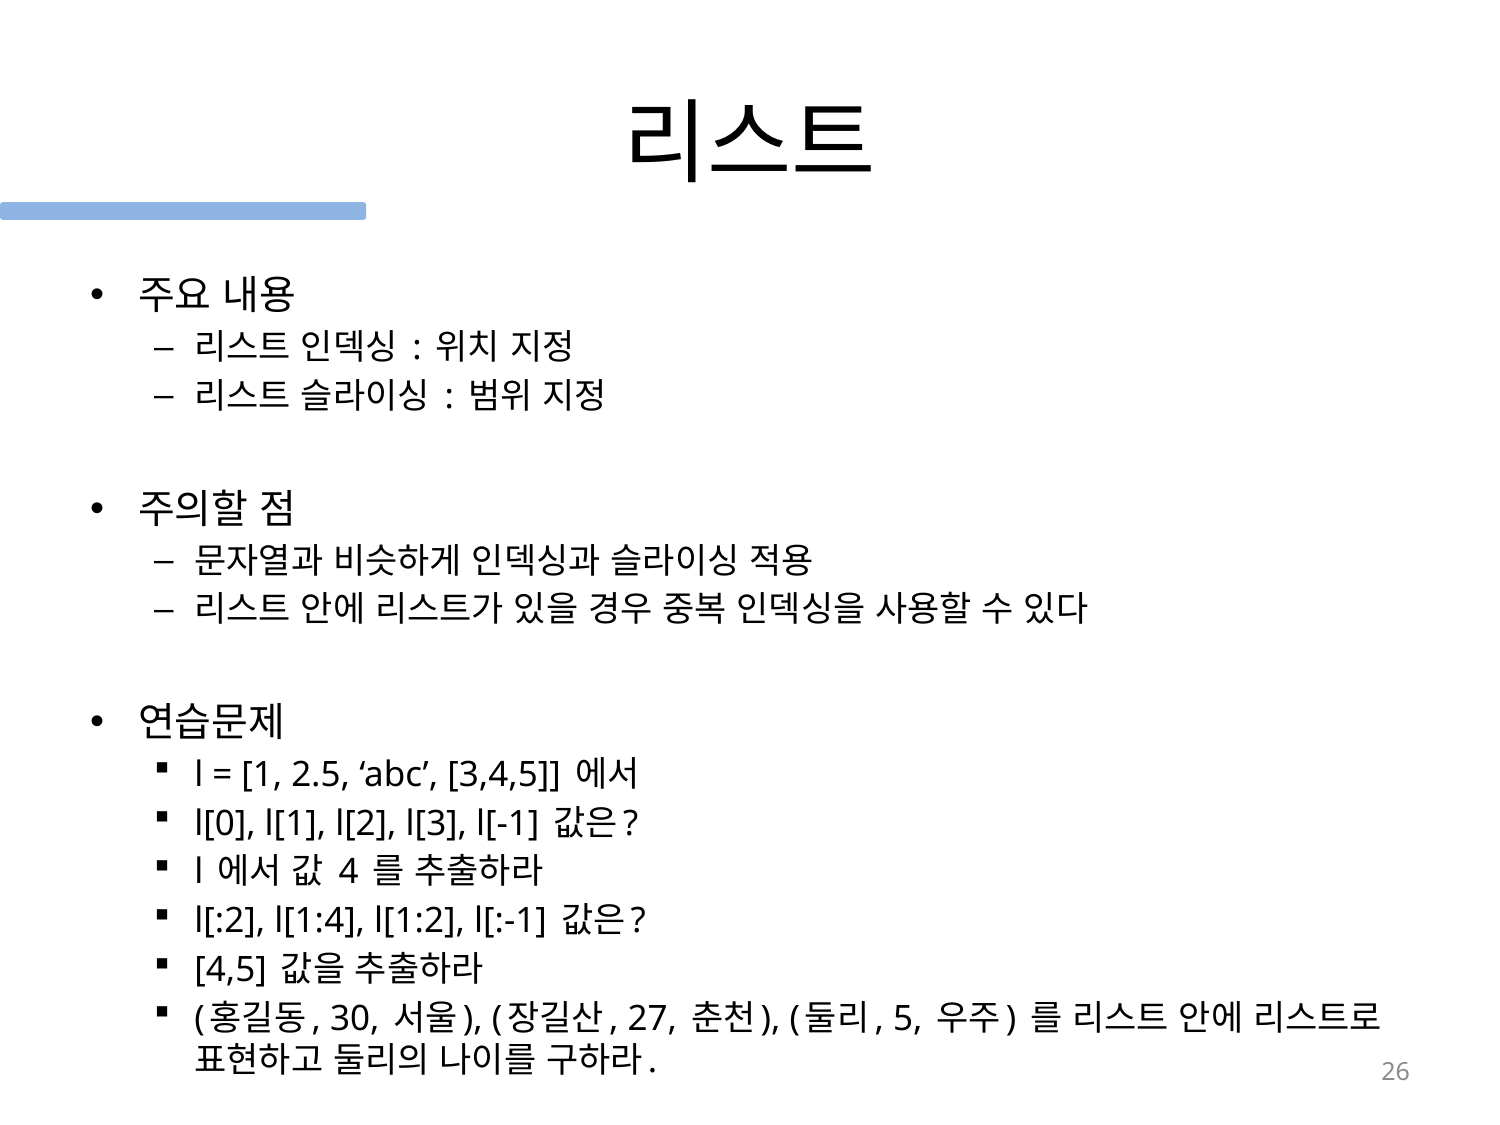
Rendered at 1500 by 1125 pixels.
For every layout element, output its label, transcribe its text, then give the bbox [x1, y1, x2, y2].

text_box [0, 200, 369, 222]
title 리스트 [75, 45, 1425, 233]
list 주요 내용 리스트 인덱싱 : 위치 지정 리스트 슬라이싱 : 범위 지정 주의할 점 문자열과 비슷하게 인덱싱과 슬라이싱 적용 리스트 안에 리스트가 있을 경우 중복 인덱싱을 사용할 수 있다 연습문제 l = [1, 2.5, ‘abc’, [3,4,5]] 에서 l[0], l[1], l[2], l[3], l[-1] 값은? l 에서 값 4 를 추출하라 l[:2], l[1:4], l[1:2], l[:-1] 값은? [4,5] 값을 추출하라 (홍길동, 30, 서울), (장길산, 27, 춘천), (둘리, 5, 우주) 를 리스트 안에 리스트로 표현하고 둘리의 나이를 구하라. [75, 262, 1425, 1094]
slide_number 26 [1074, 1042, 1425, 1103]
